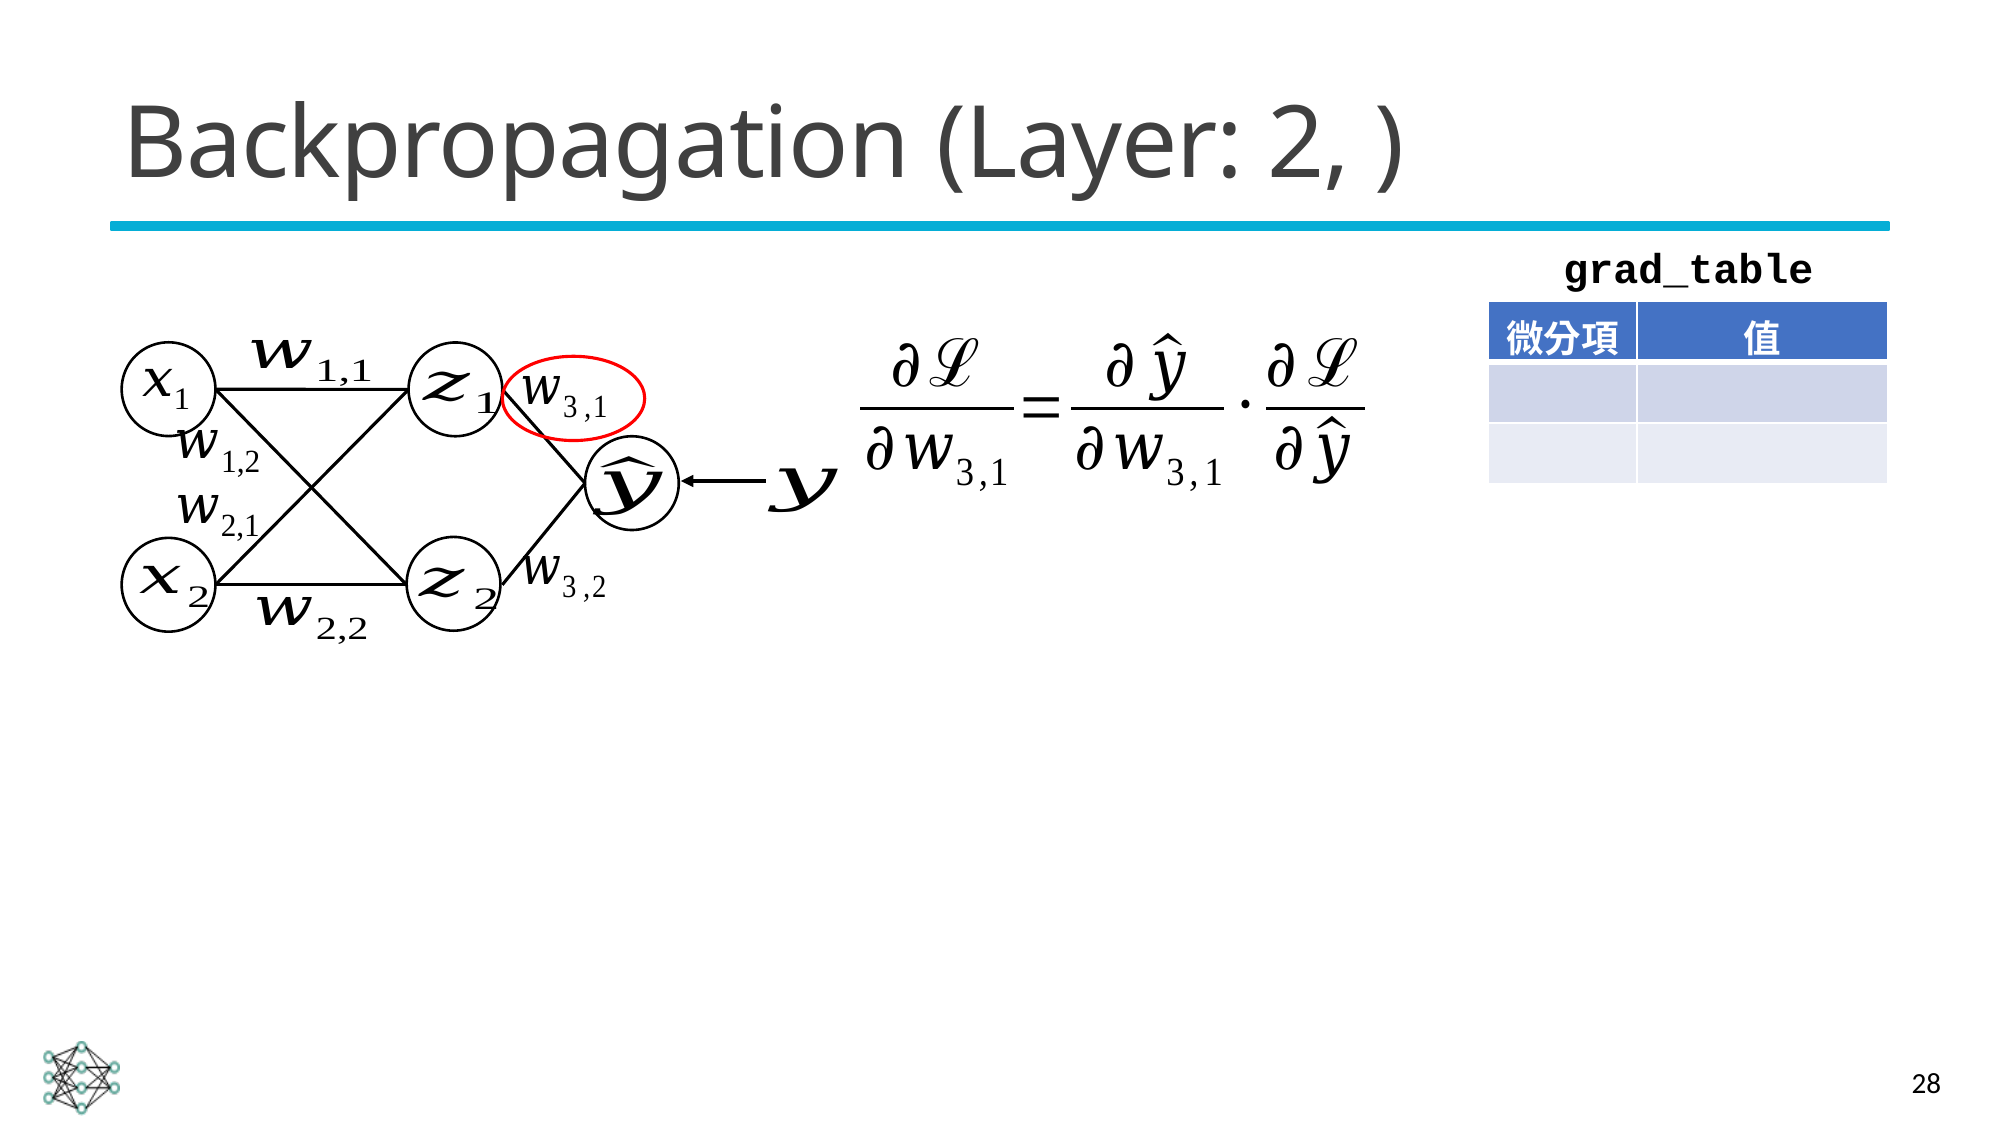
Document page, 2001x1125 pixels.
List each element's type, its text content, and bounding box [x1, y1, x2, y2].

text_box [406, 535, 502, 633]
text_box [120, 536, 216, 633]
text_box grad_table [1530, 234, 1847, 300]
text_box [595, 434, 680, 532]
text_box [504, 354, 646, 440]
slide_number 28 [1740, 1052, 1957, 1113]
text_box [501, 482, 586, 586]
text_box [407, 341, 504, 438]
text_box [214, 390, 409, 584]
picture [43, 1041, 120, 1116]
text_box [501, 388, 586, 481]
text_box [120, 340, 217, 438]
